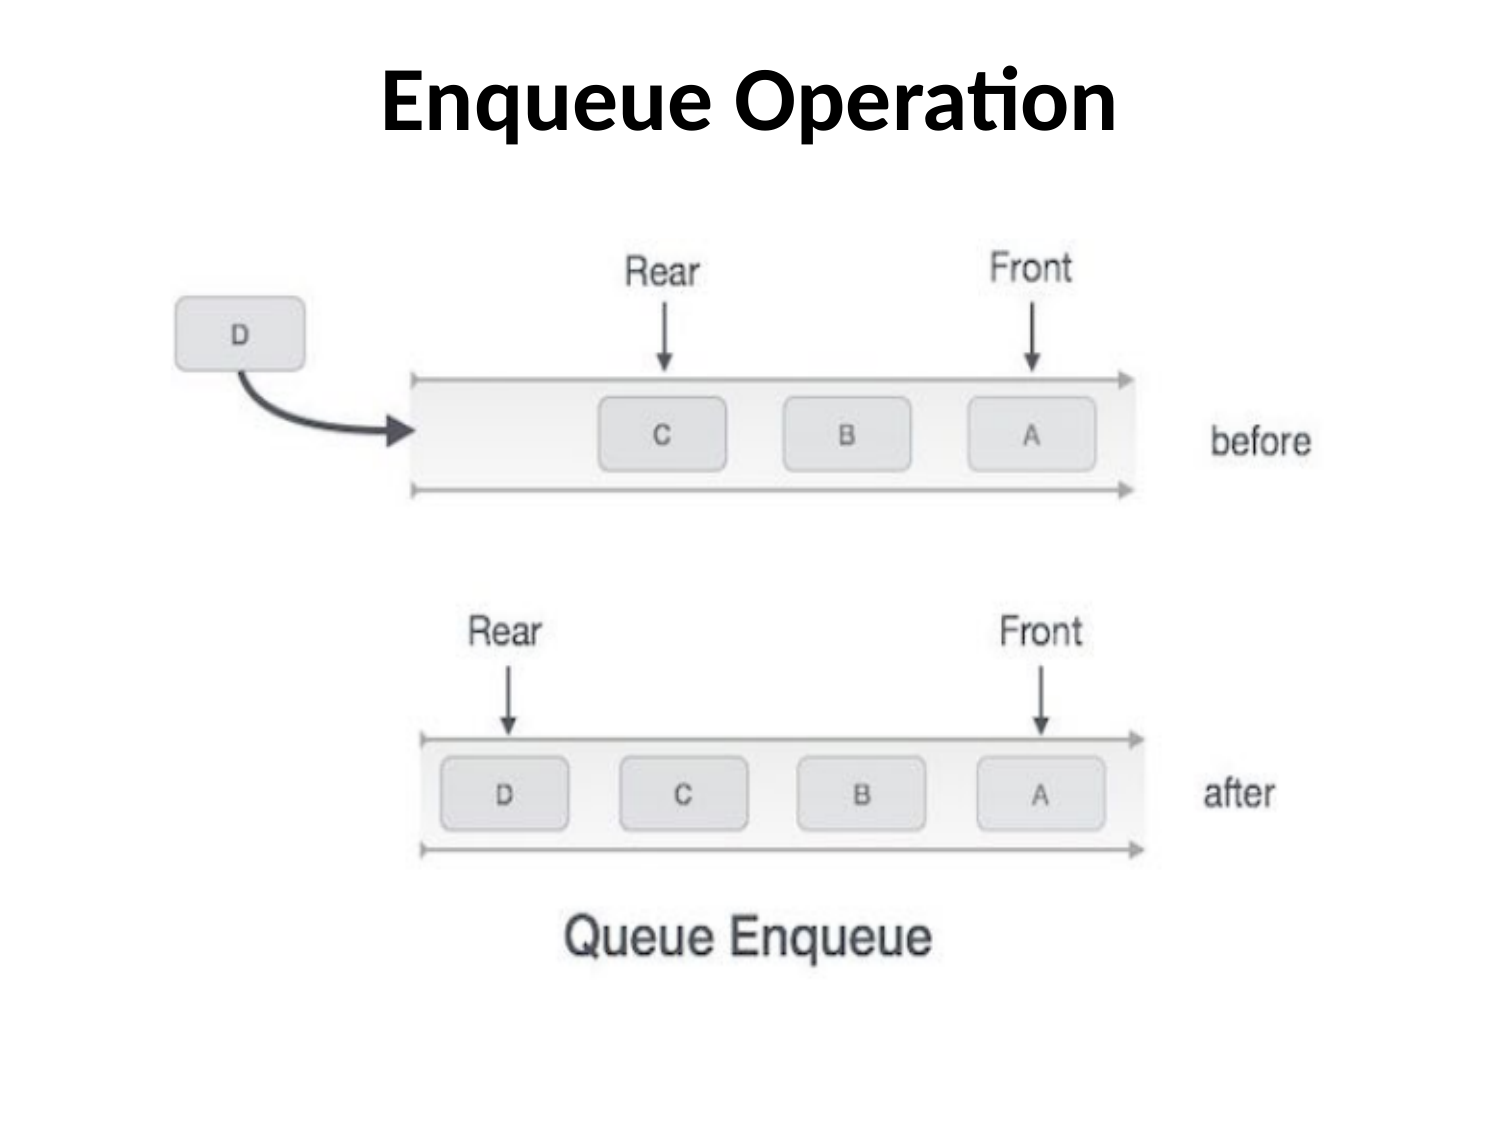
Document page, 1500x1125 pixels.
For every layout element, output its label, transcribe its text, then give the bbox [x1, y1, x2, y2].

title Enqueue Operation [75, 0, 1425, 188]
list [162, 224, 1326, 988]
